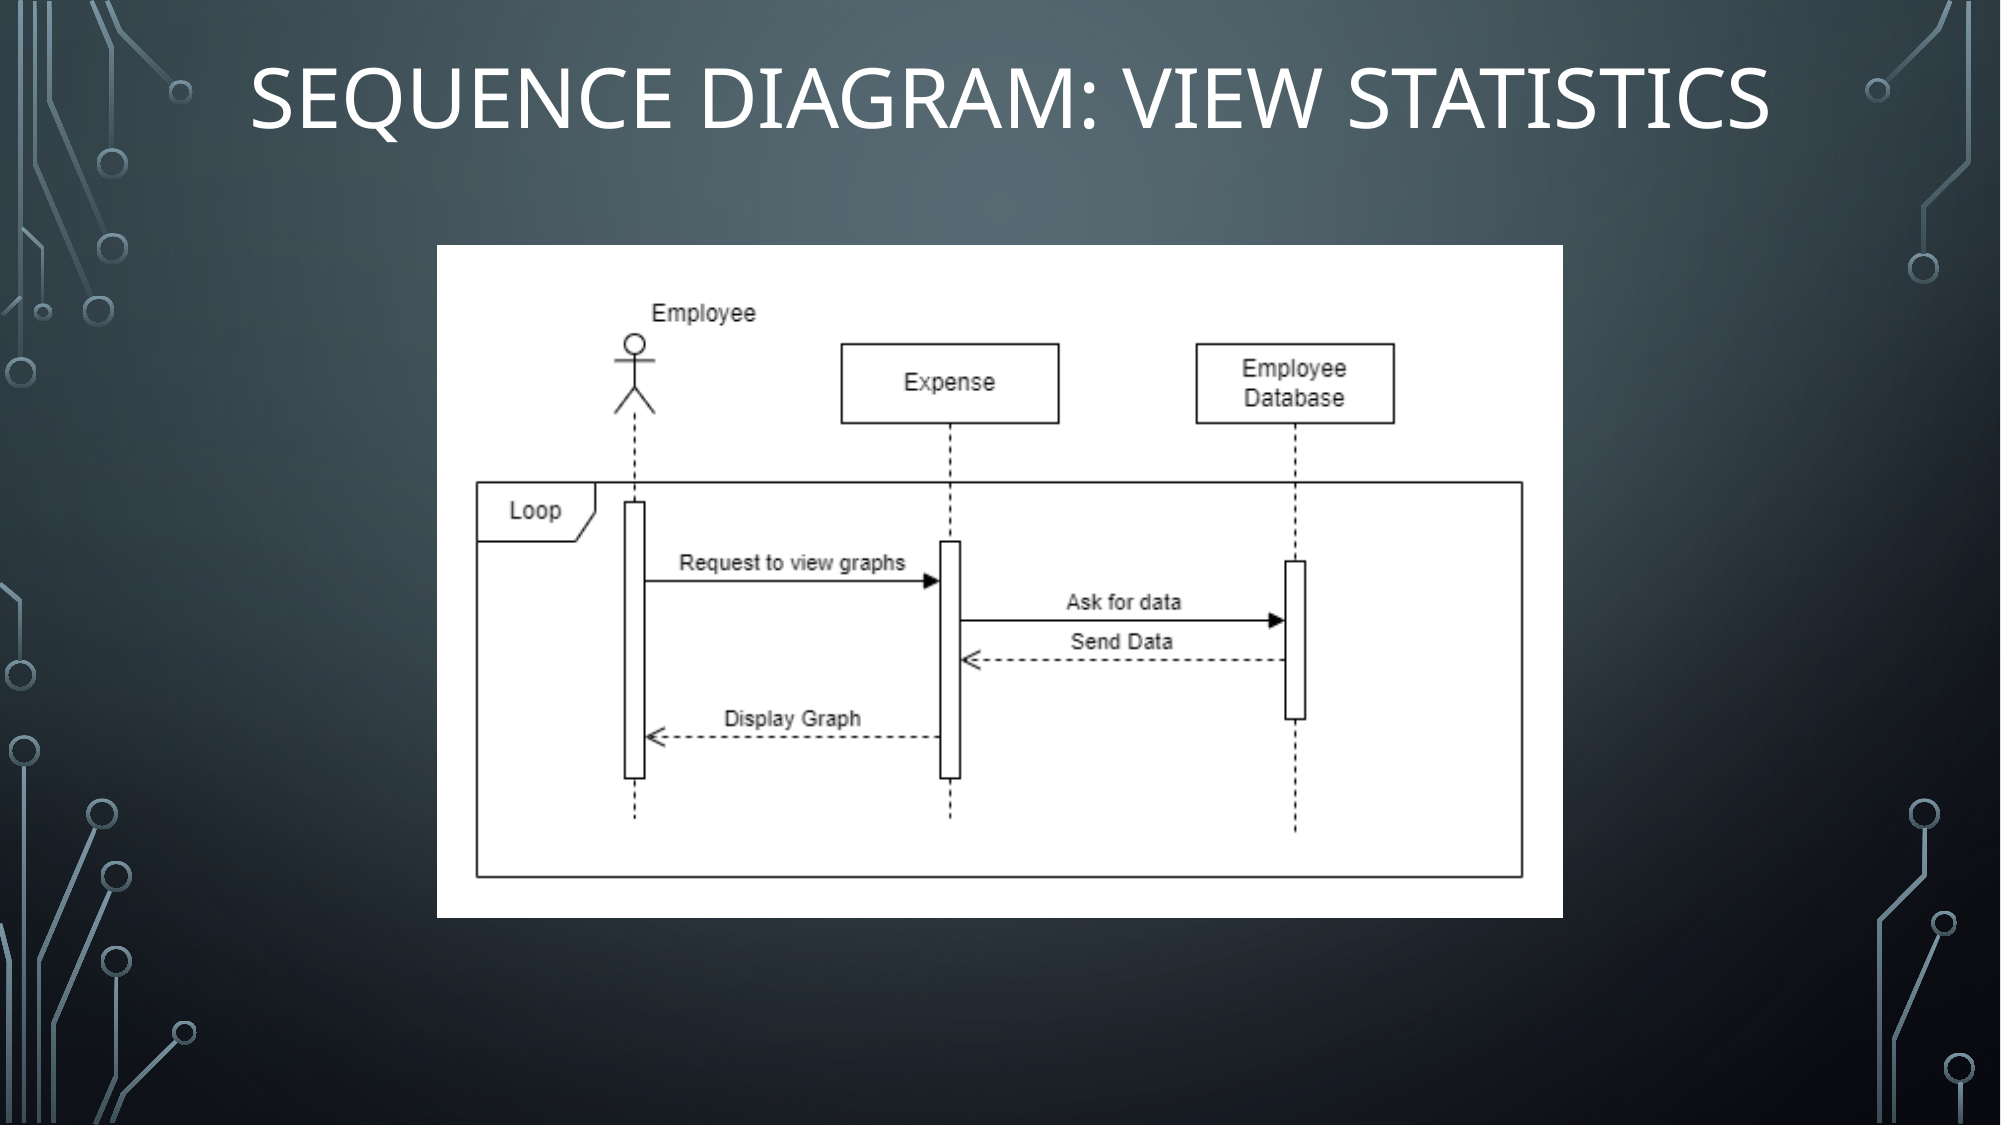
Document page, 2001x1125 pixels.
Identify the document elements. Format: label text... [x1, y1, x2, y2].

title Sequence Diagram: view Statistics [199, 0, 1824, 223]
picture [436, 244, 1564, 918]
